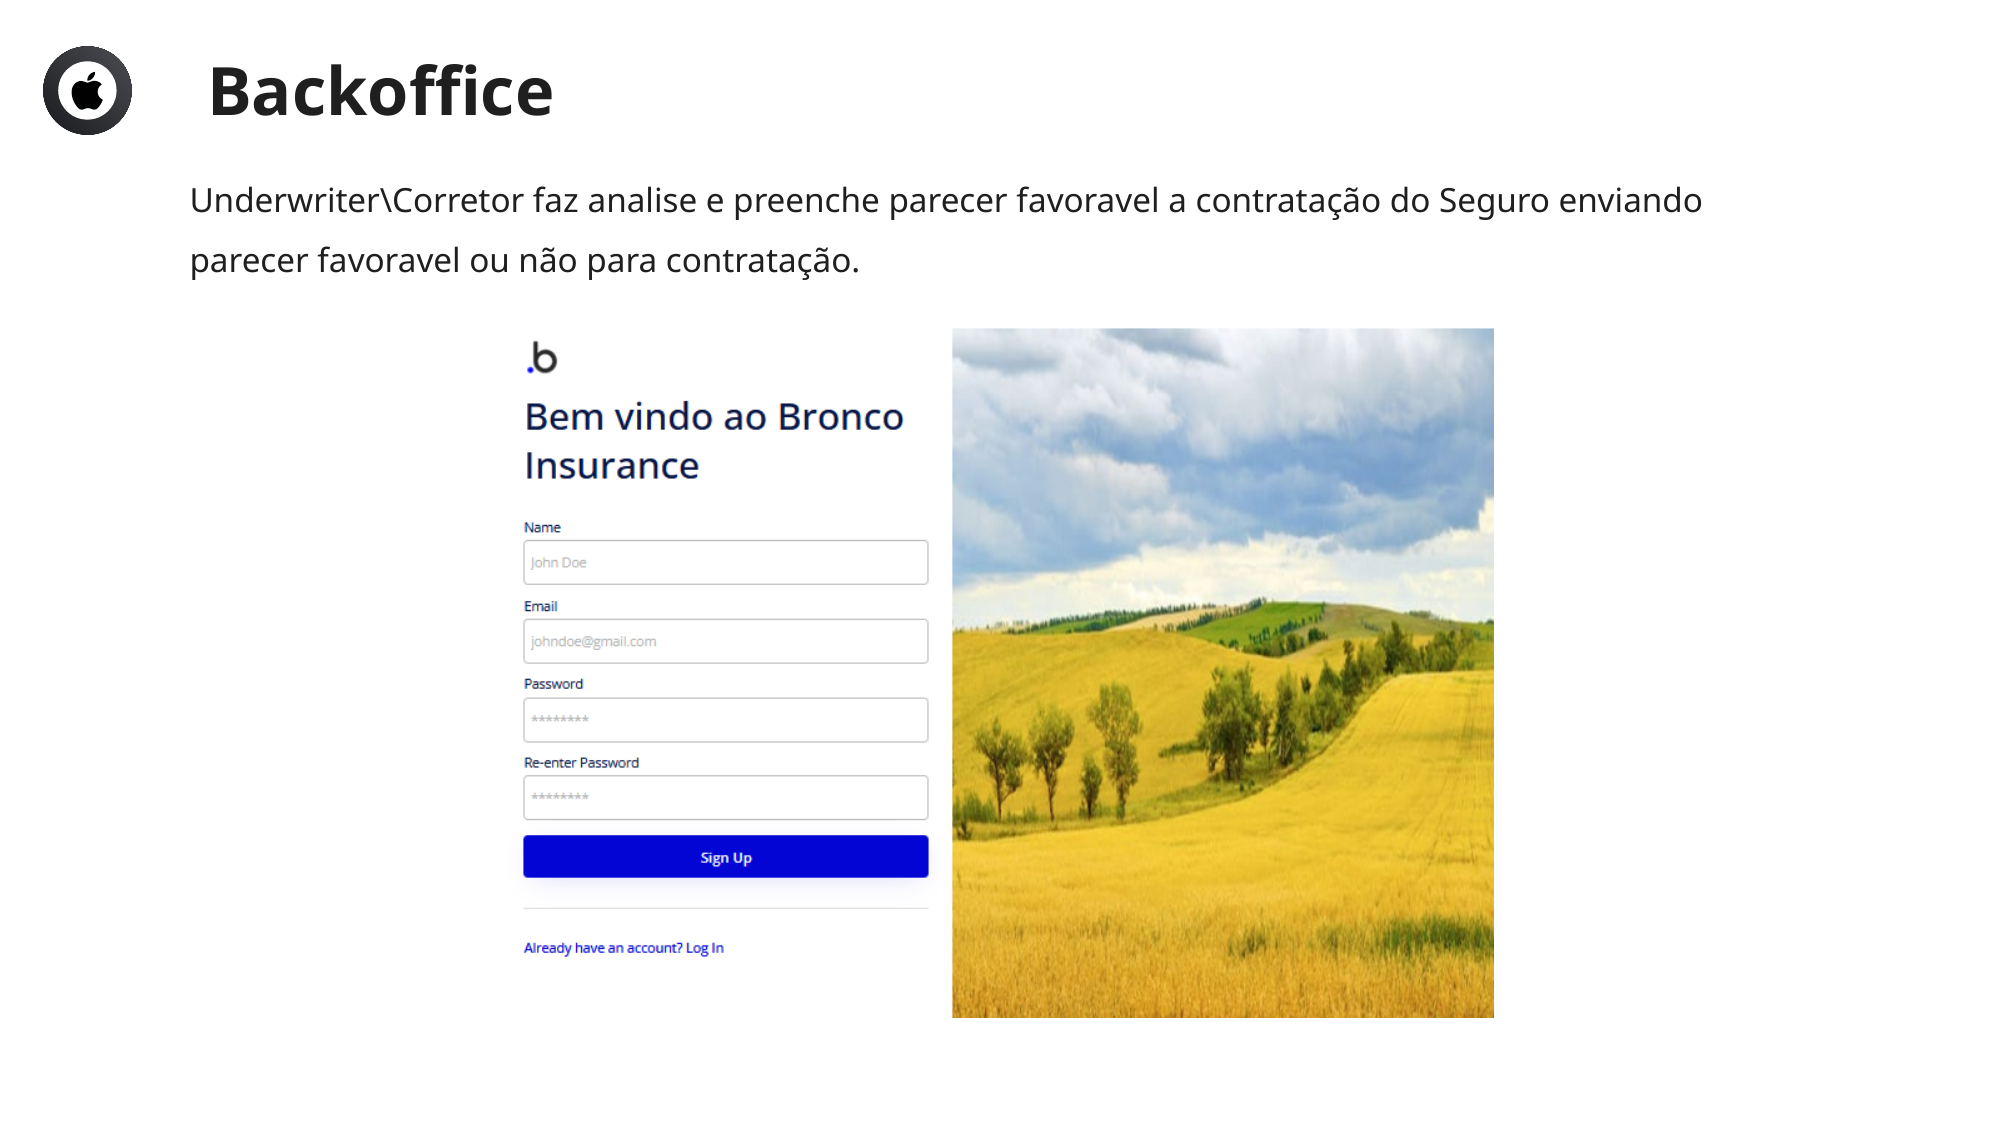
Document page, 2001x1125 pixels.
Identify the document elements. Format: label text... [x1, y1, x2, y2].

text_box Underwriter\Corretor faz analise e preenche parecer favoravel a contratação do Seguro enviando parecer favoravel ou não para contratação. [174, 92, 1786, 287]
picture [506, 311, 1494, 1018]
picture [50, 69, 125, 112]
text_box Backoffice [192, 1, 1804, 137]
